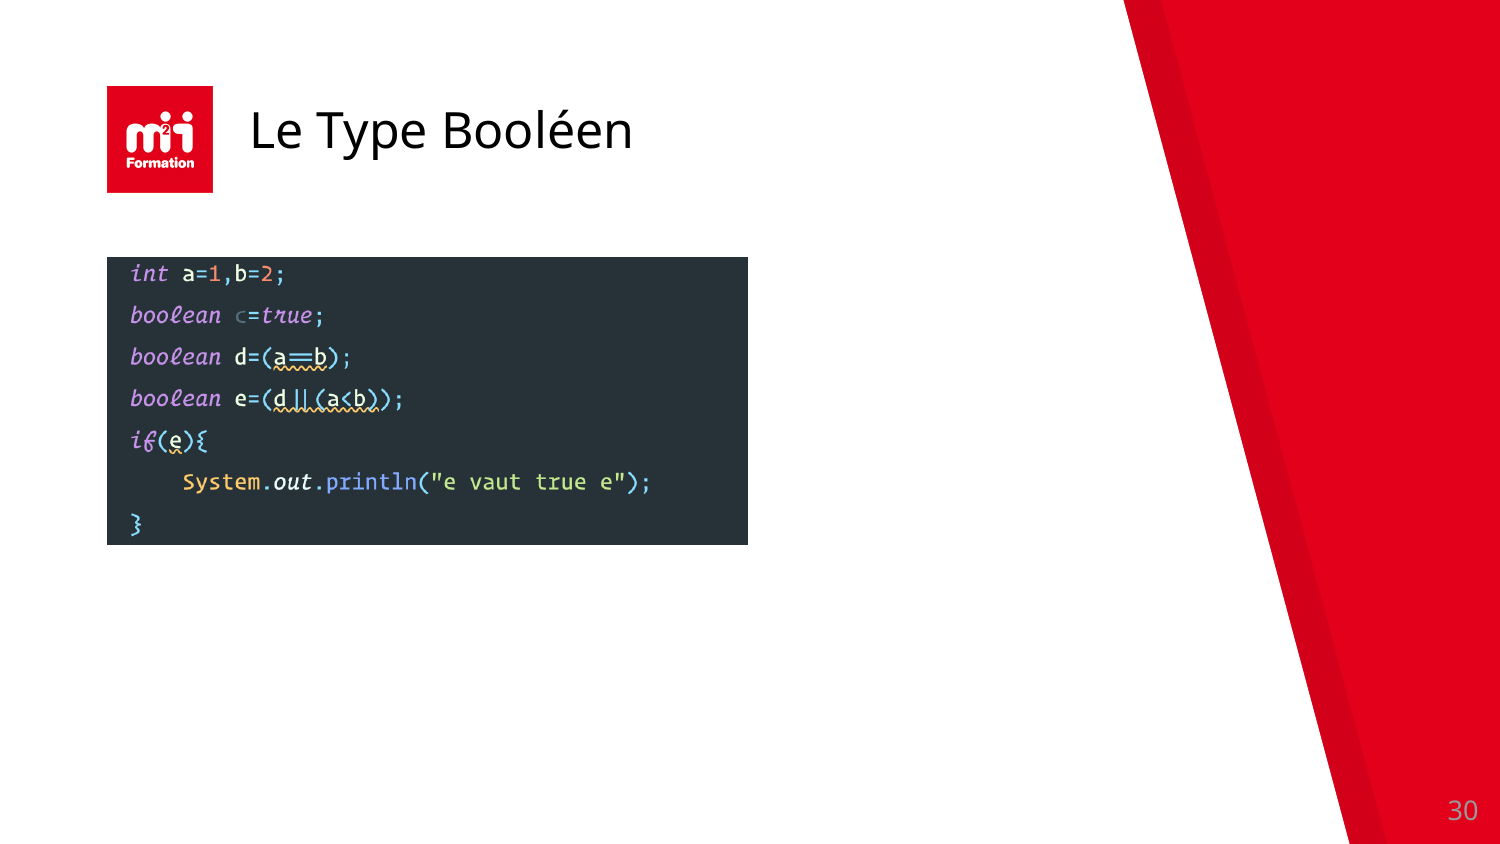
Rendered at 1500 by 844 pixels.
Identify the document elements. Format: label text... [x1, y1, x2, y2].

title Le Type Booléen [234, 105, 1117, 174]
picture [106, 257, 748, 546]
slide_number ‹#› [1403, 779, 1494, 844]
picture [106, 86, 214, 193]
